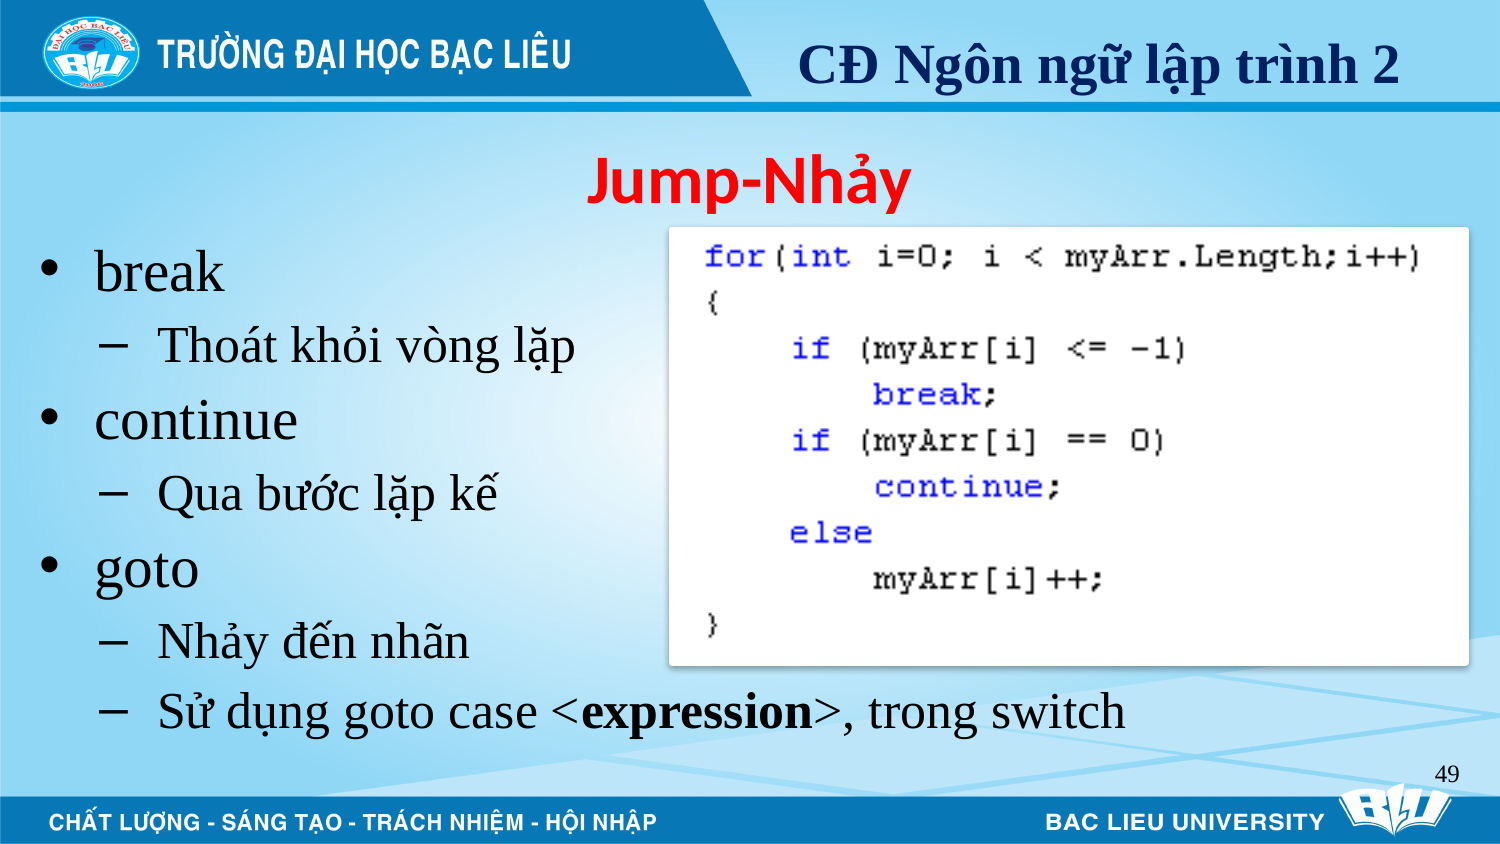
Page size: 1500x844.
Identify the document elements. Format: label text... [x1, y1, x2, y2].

list break Thoát khỏi vòng lặp continue Qua bước lặp kế goto Nhảy đến nhãn Sử dụng goto case <expression>, trong switch [24, 224, 1475, 750]
slide_number 49 [1125, 750, 1475, 795]
picture [0, 112, 1500, 844]
picture [0, 0, 1500, 101]
title Jump-Nhảy [24, 125, 1475, 224]
